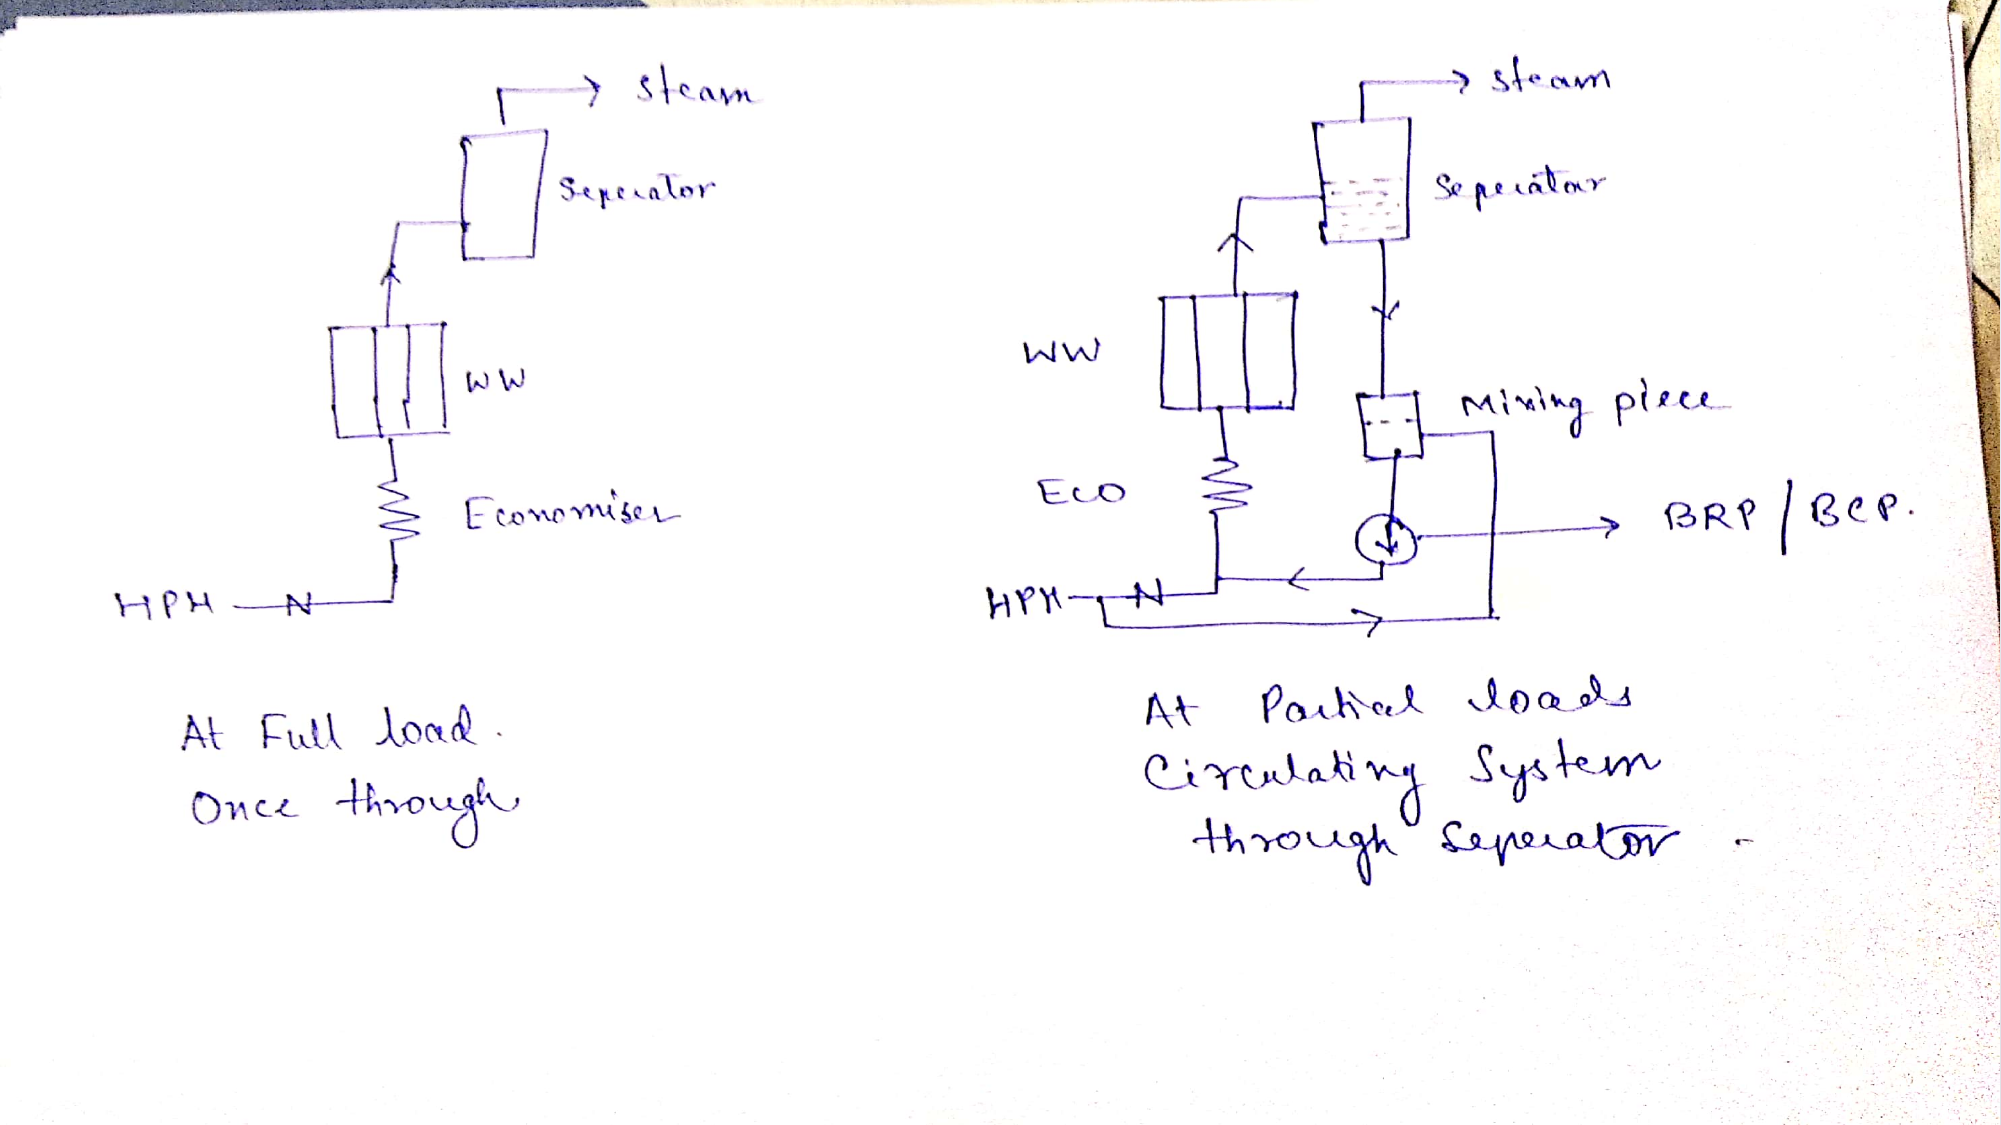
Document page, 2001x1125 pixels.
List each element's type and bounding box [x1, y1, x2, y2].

list [0, 0, 2000, 1125]
